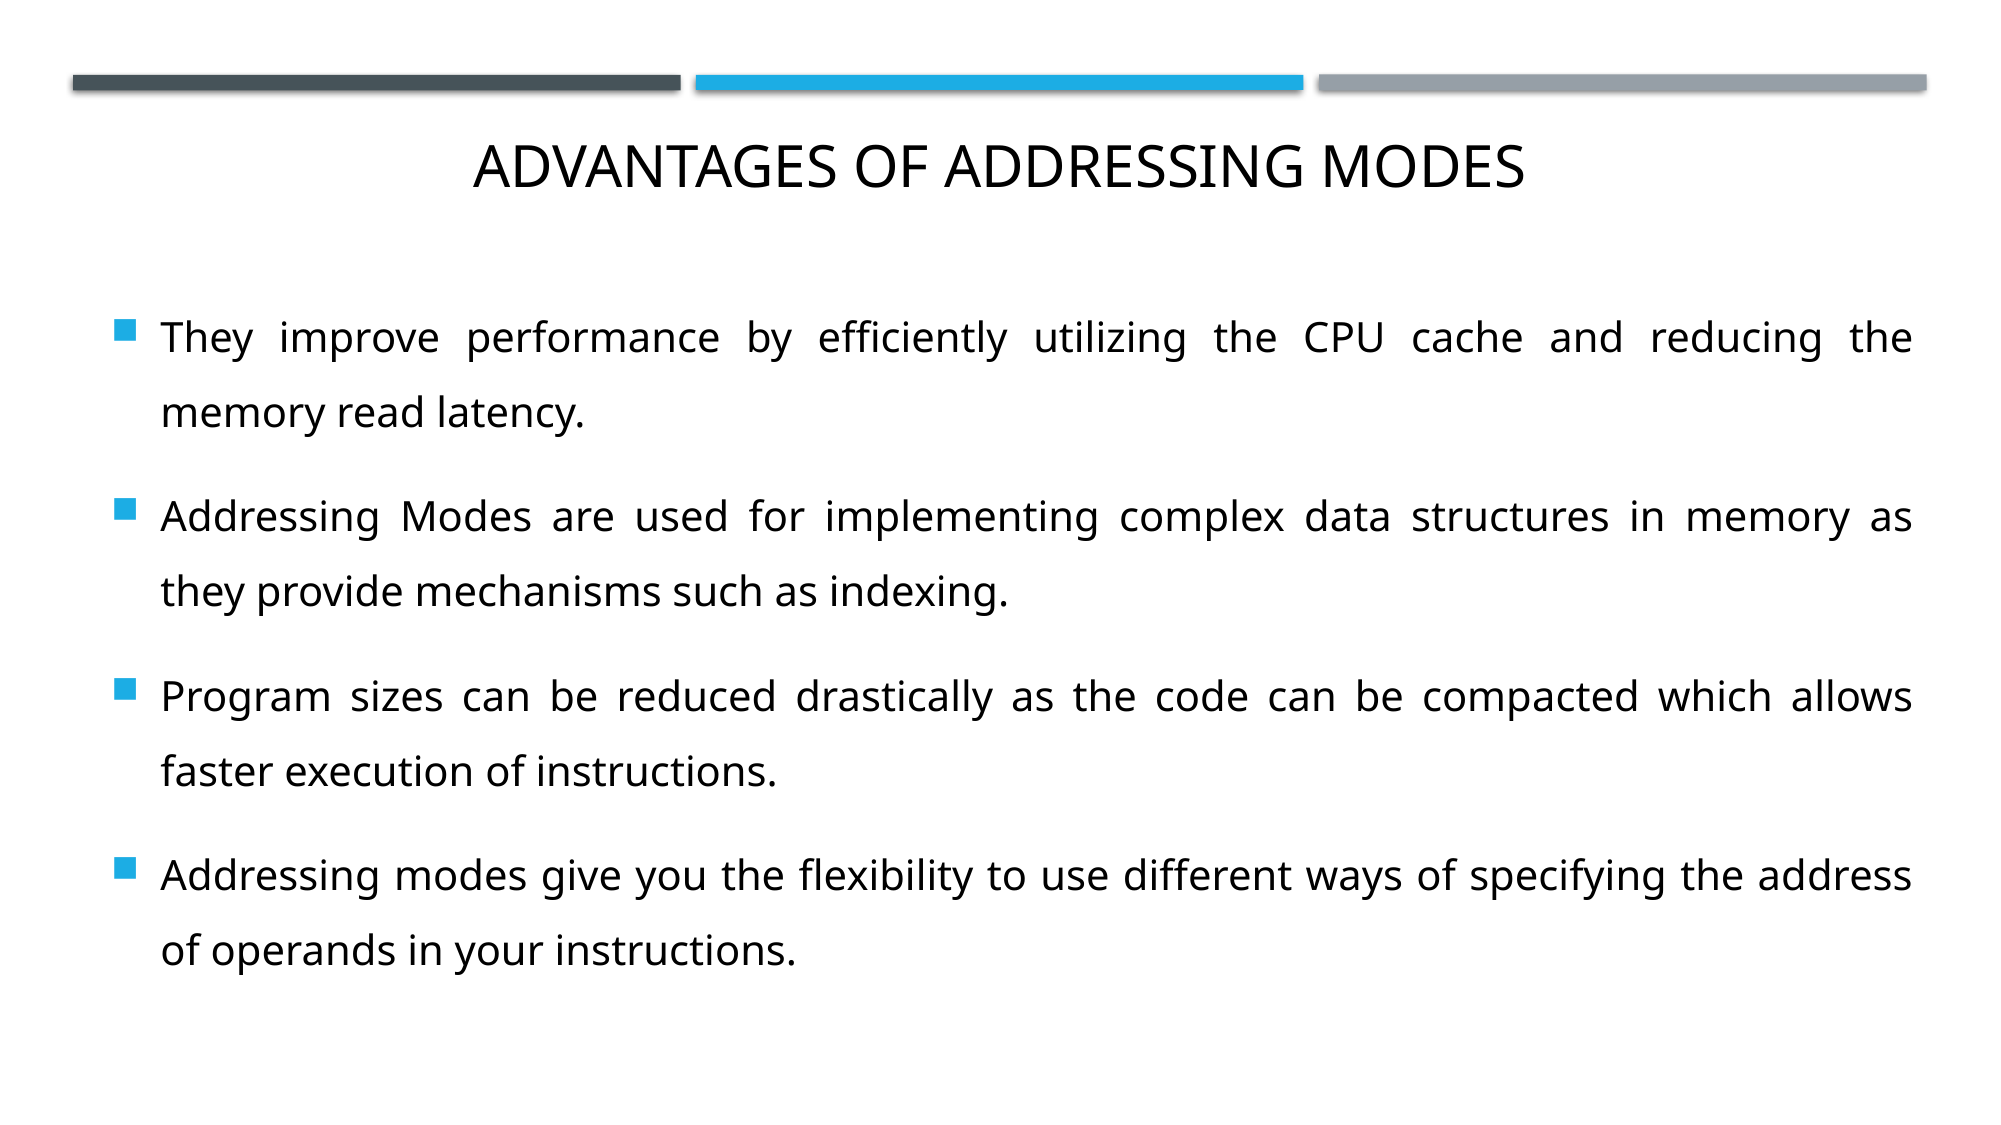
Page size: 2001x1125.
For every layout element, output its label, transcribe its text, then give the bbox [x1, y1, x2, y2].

list They improve performance by efficiently utilizing the CPU cache and reducing the memory read latency. Addressing Modes are used for implementing complex data structures in memory as they provide mechanisms such as indexing. Program sizes can be reduced drastically as the code can be compacted which allows faster execution of instructions. Addressing modes give you the flexibility to use different ways of specifying the address of operands in your instructions. [95, 254, 1929, 1006]
title Advantages of Addressing modes [95, 119, 1905, 207]
